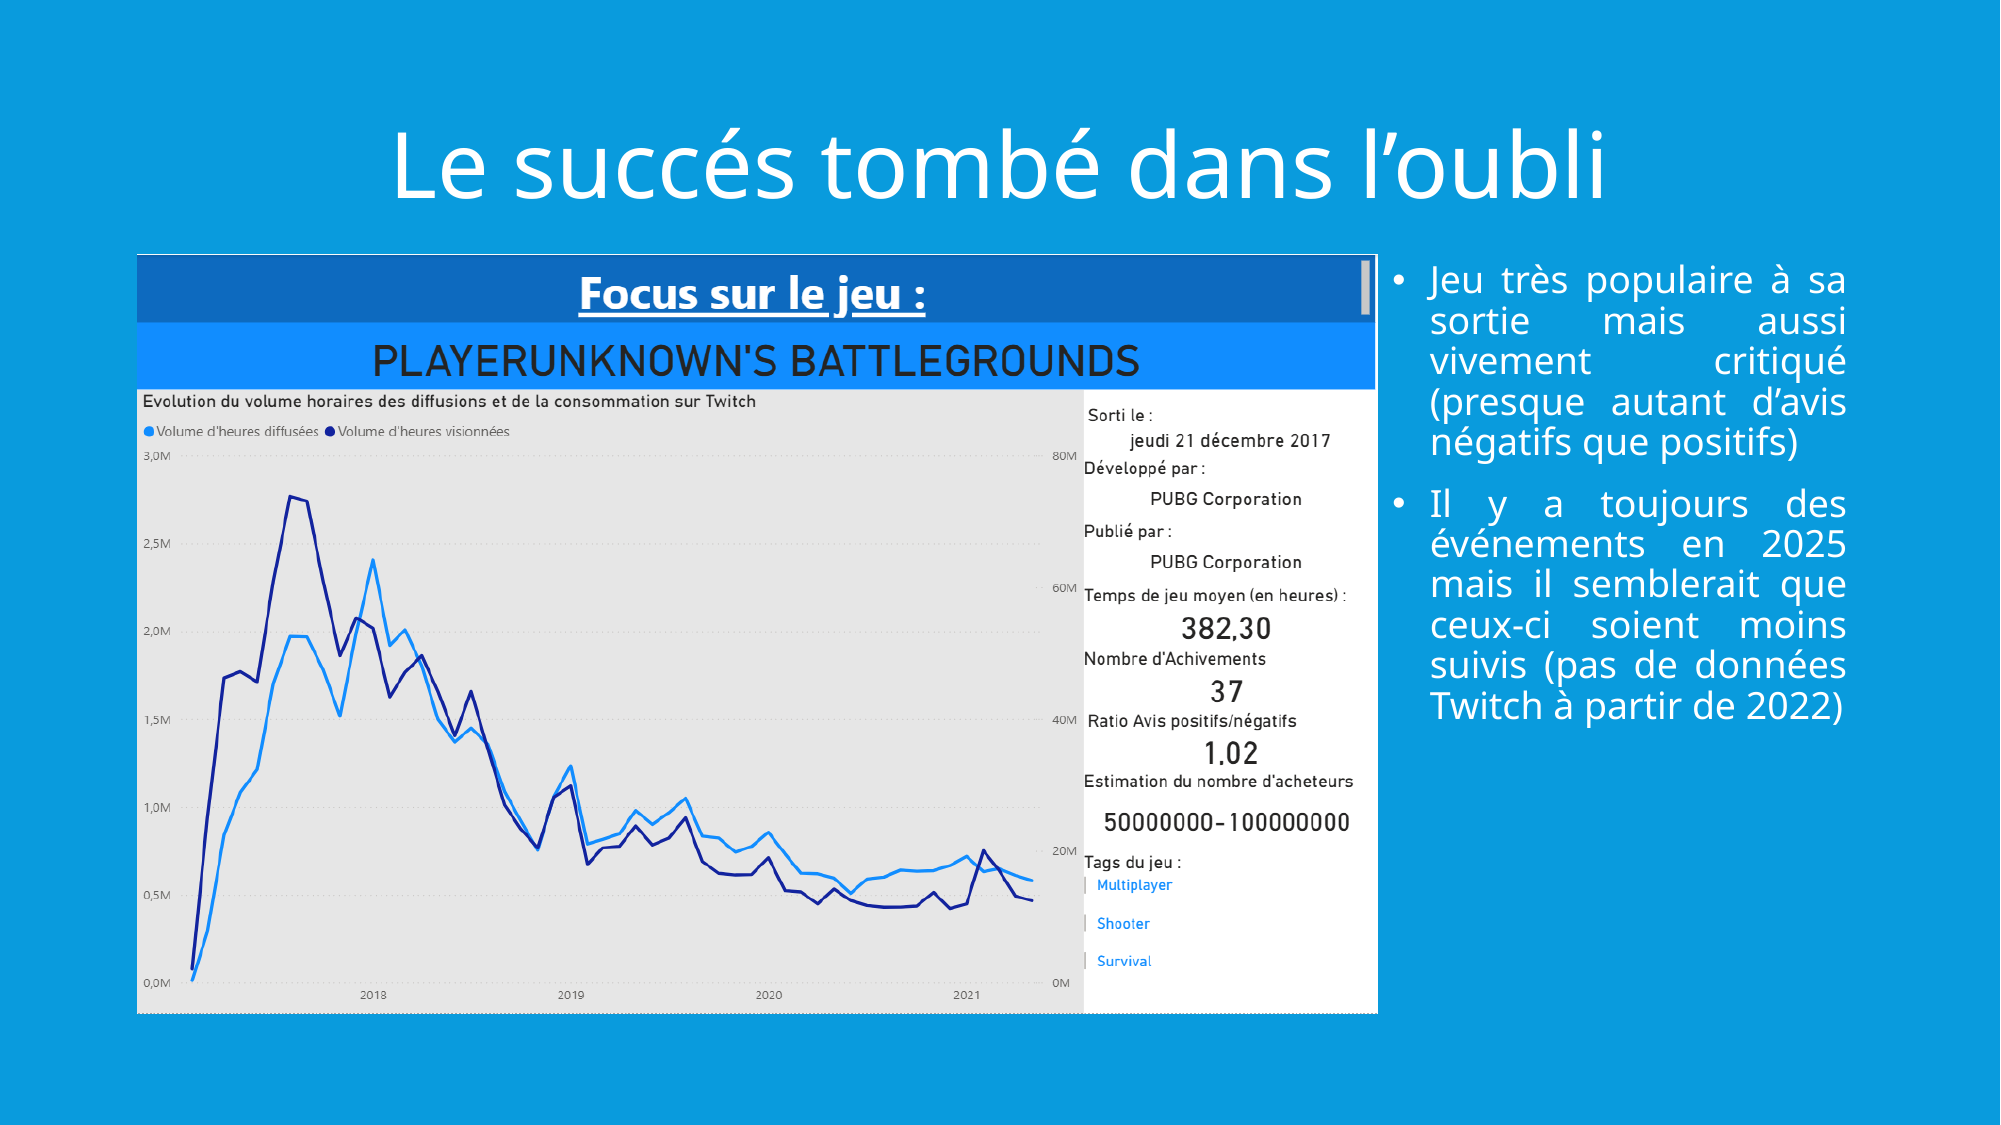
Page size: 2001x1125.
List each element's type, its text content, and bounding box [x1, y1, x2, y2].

text_box Jeu très populaire à sa sortie mais aussi vivement critiqué (presque autant d’avis négatifs que positifs) Il y a toujours des événements en 2025 mais il semblerait que ceux-ci soient moins suivis (pas de données Twitch à partir de 2022) [1383, 254, 1863, 1014]
picture [138, 255, 1377, 1013]
text_box Le succés tombé dans l’oubli [137, 111, 1863, 216]
